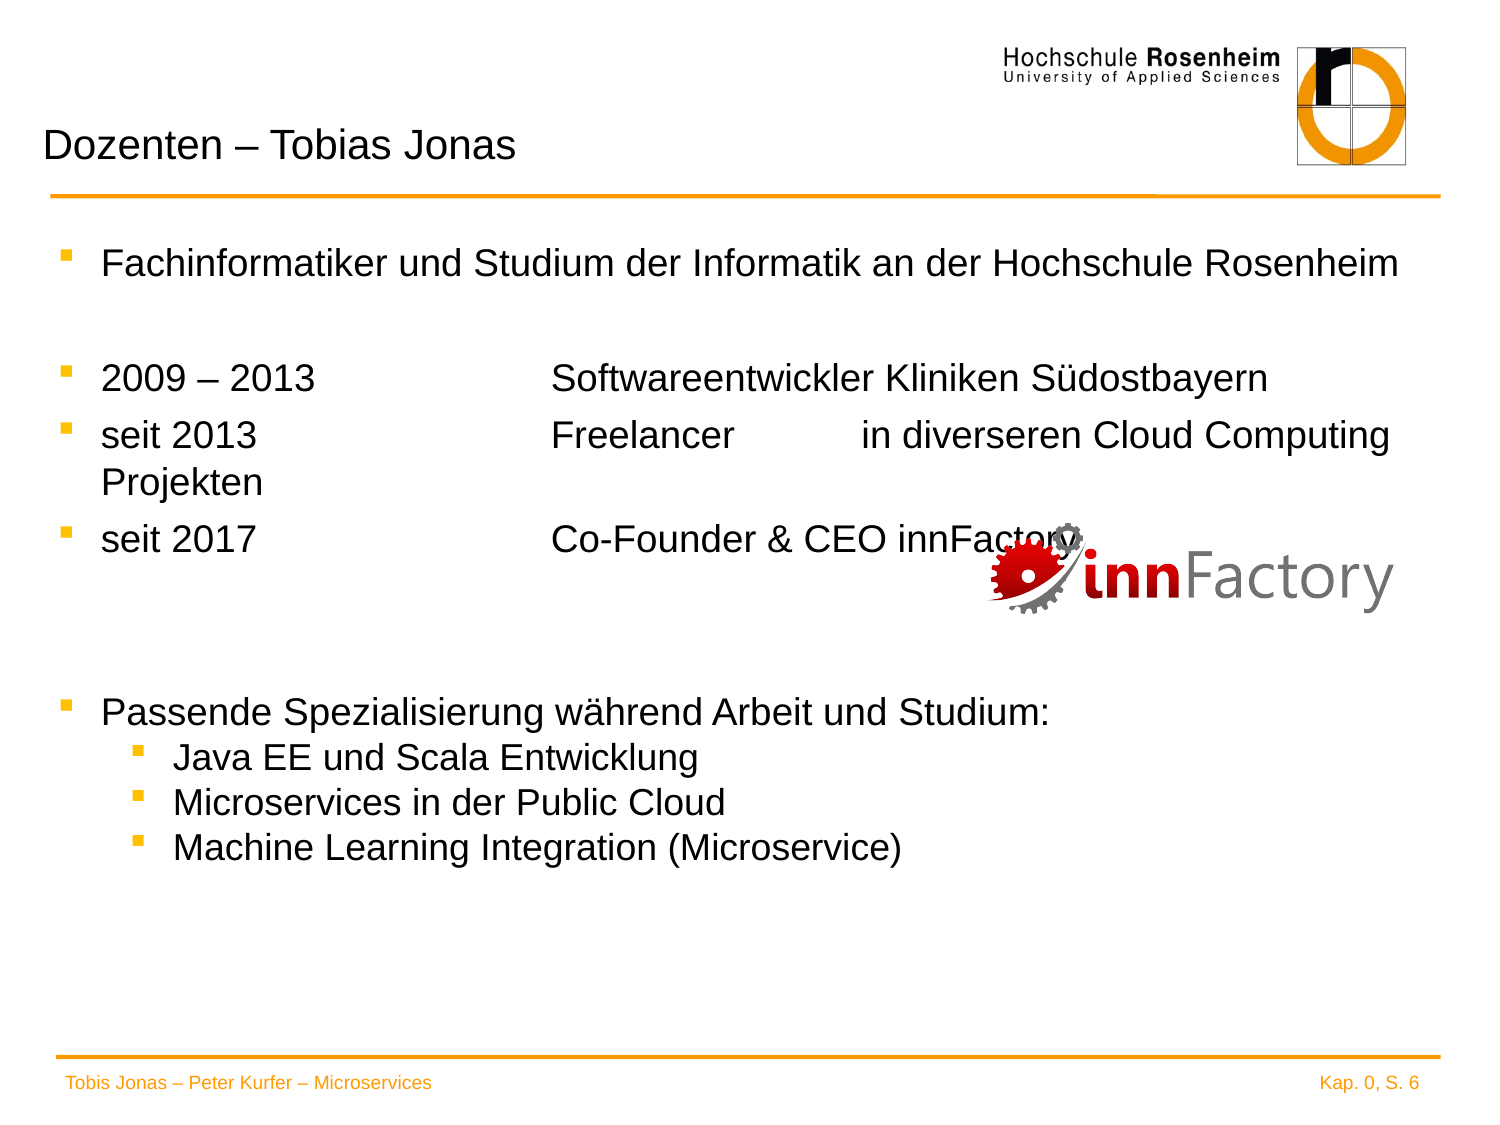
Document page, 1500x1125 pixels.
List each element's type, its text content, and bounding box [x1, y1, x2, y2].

picture [1003, 45, 1407, 167]
picture [985, 523, 1394, 615]
title Dozenten – Tobias Jonas [42, 41, 987, 168]
list Fachinformatiker und Studium der Informatik an der Hochschule Rosenheim 2009 – 2013 Softwareentwickler Kliniken Südostbayern seit 2013 Freelancer in diverseren Cloud Computing Projekten seit 2017 Co-Founder & CEO innFactory Passende Spezialisierung während Arbeit und Studium: Java EE und Scala Entwicklung Microservices in der Public Cloud Machine Learning Integration (Microservice) [42, 230, 1470, 1026]
